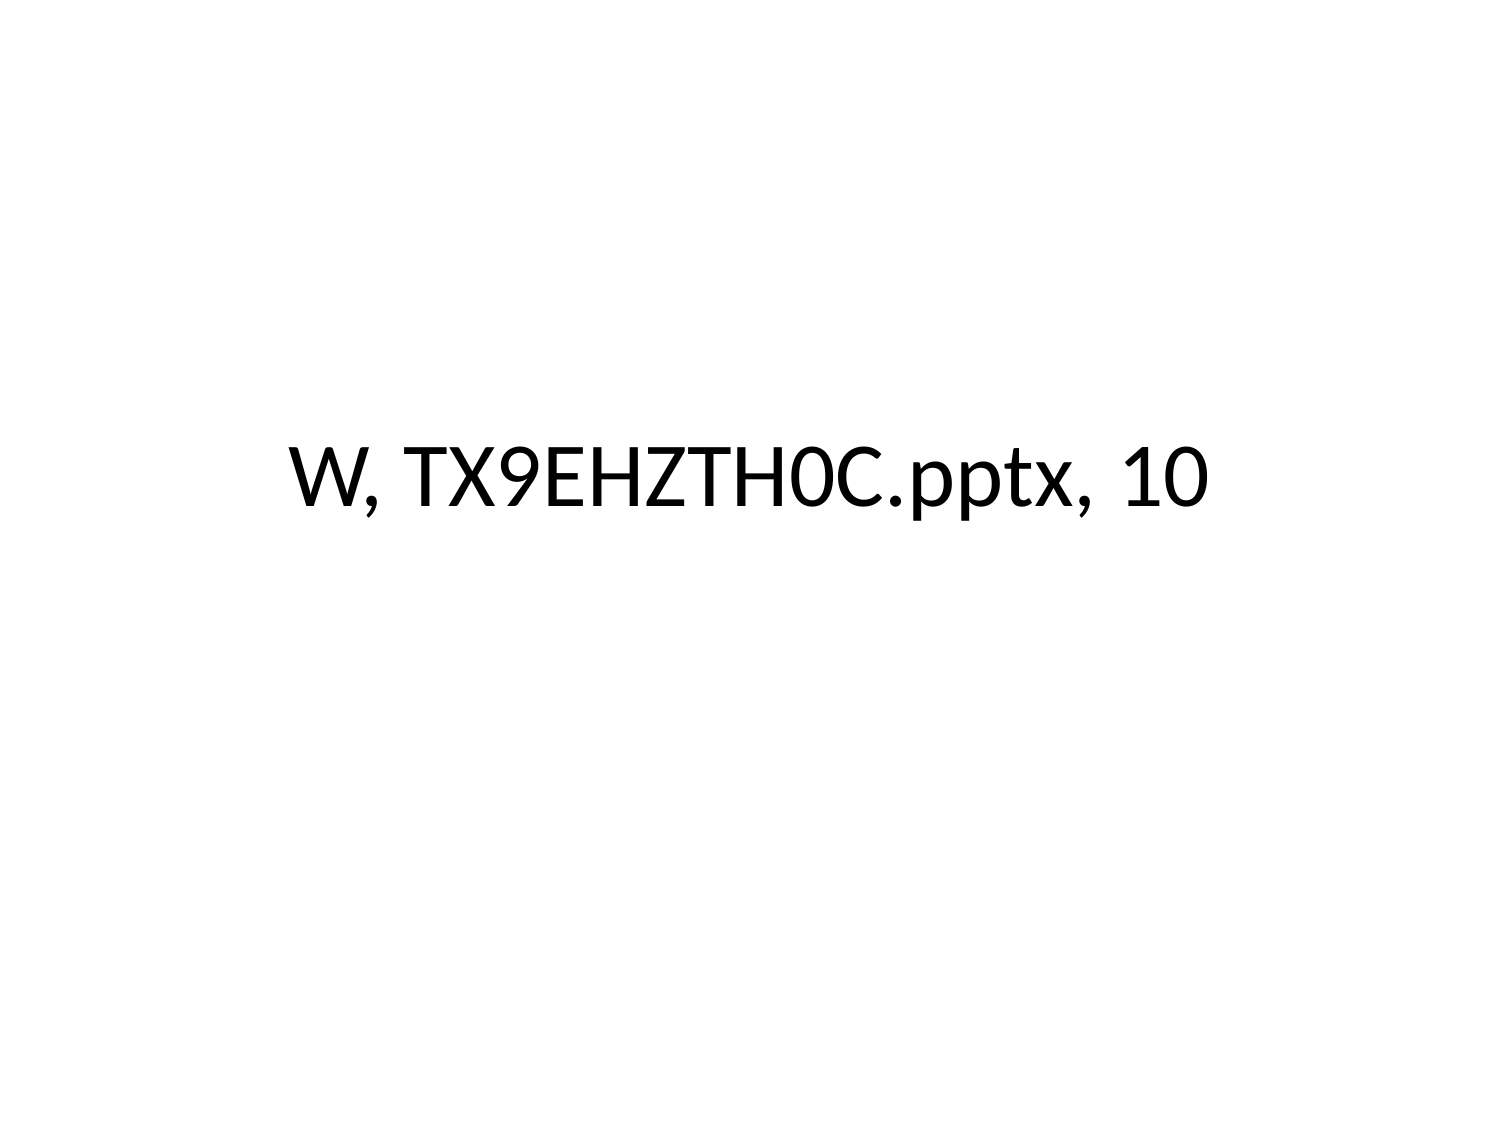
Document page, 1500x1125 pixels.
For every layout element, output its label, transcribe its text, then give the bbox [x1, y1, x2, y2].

title W, TX9EHZTH0C.pptx, 10 [112, 349, 1388, 591]
